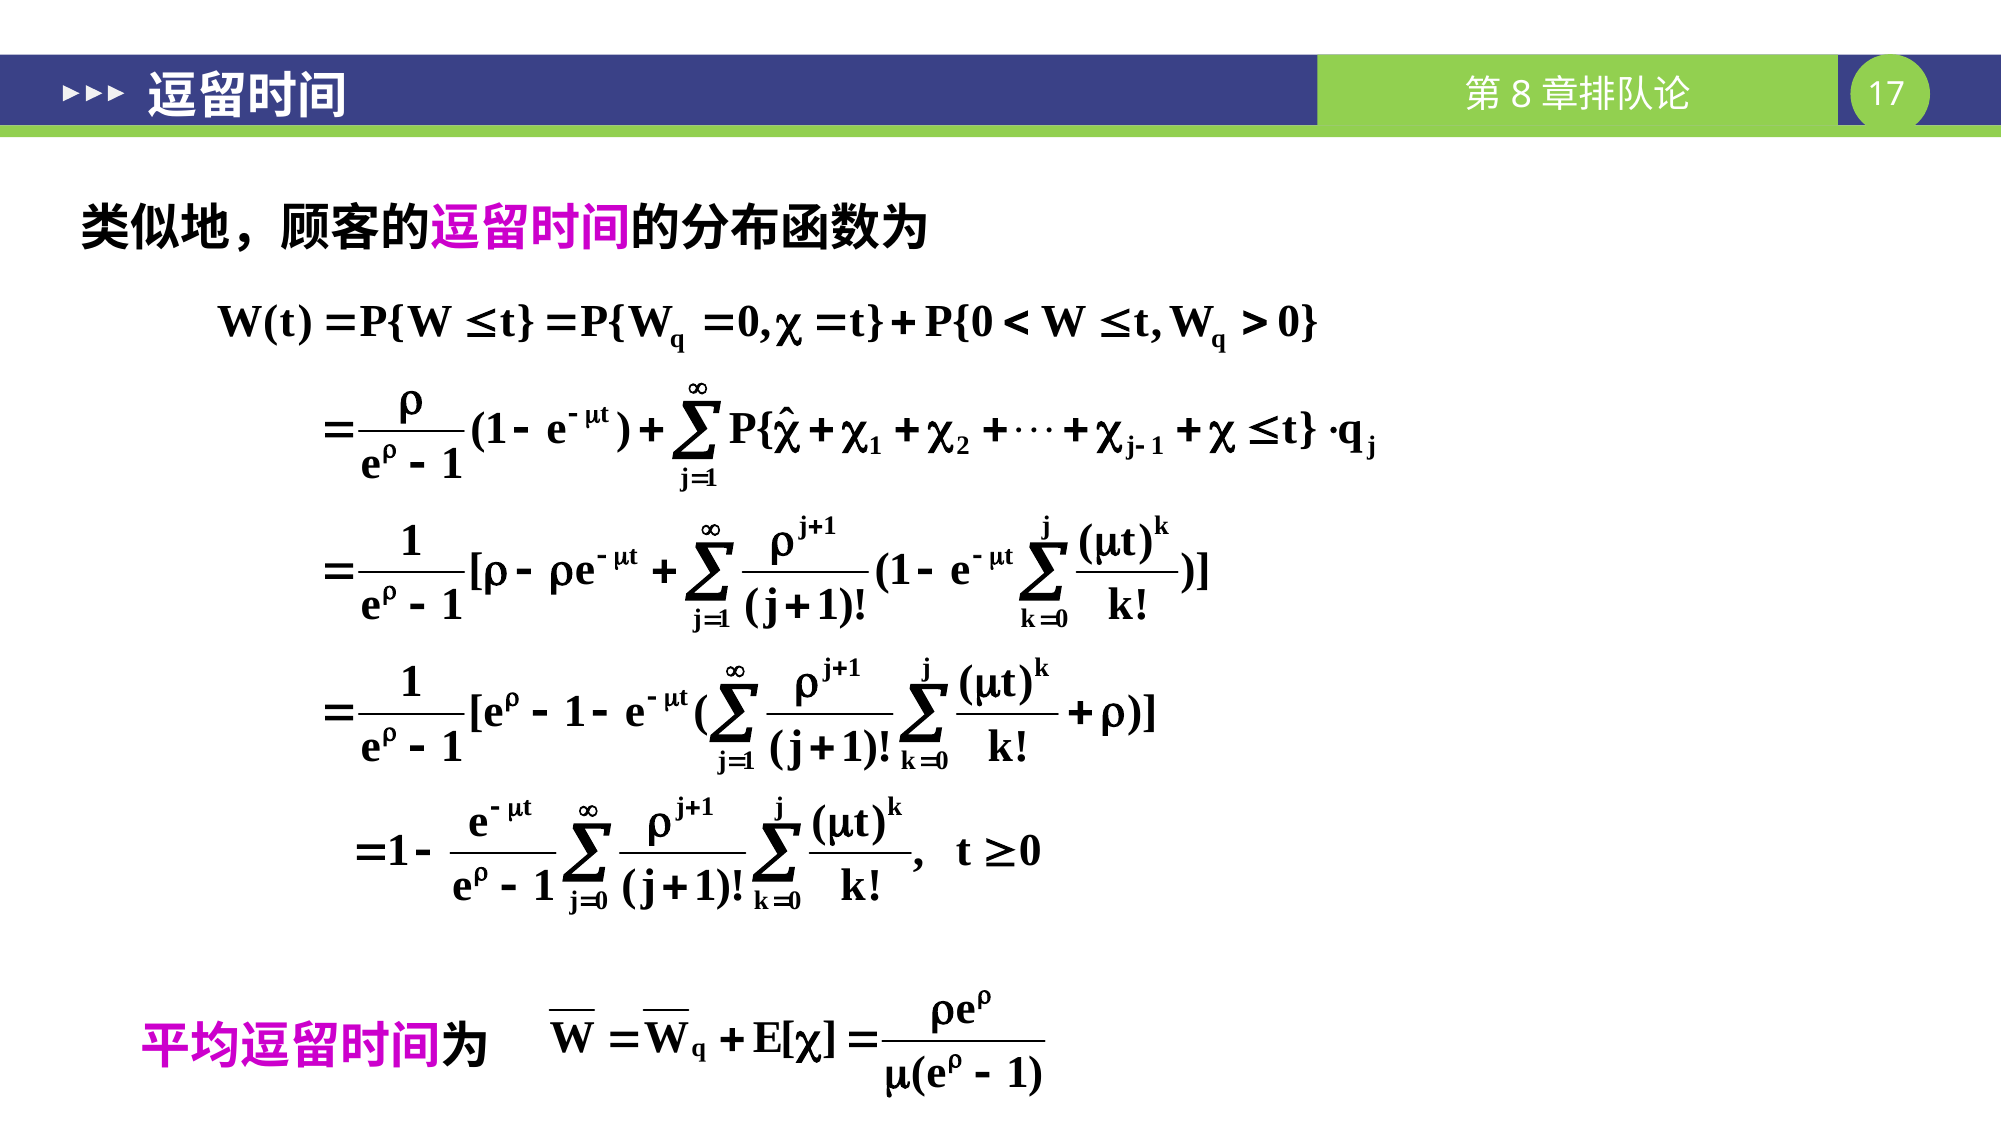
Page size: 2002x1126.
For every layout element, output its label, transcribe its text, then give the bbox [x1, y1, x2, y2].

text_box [541, 973, 1056, 1107]
text_box 平均逗留时间为 [140, 1001, 536, 1074]
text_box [313, 366, 1389, 501]
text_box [313, 504, 1218, 642]
title 逗留时间 [127, 57, 1003, 129]
list 类似地，顾客的逗留时间的分布函数为 [60, 178, 1336, 290]
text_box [313, 649, 1164, 784]
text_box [345, 785, 1051, 923]
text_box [208, 289, 1326, 363]
